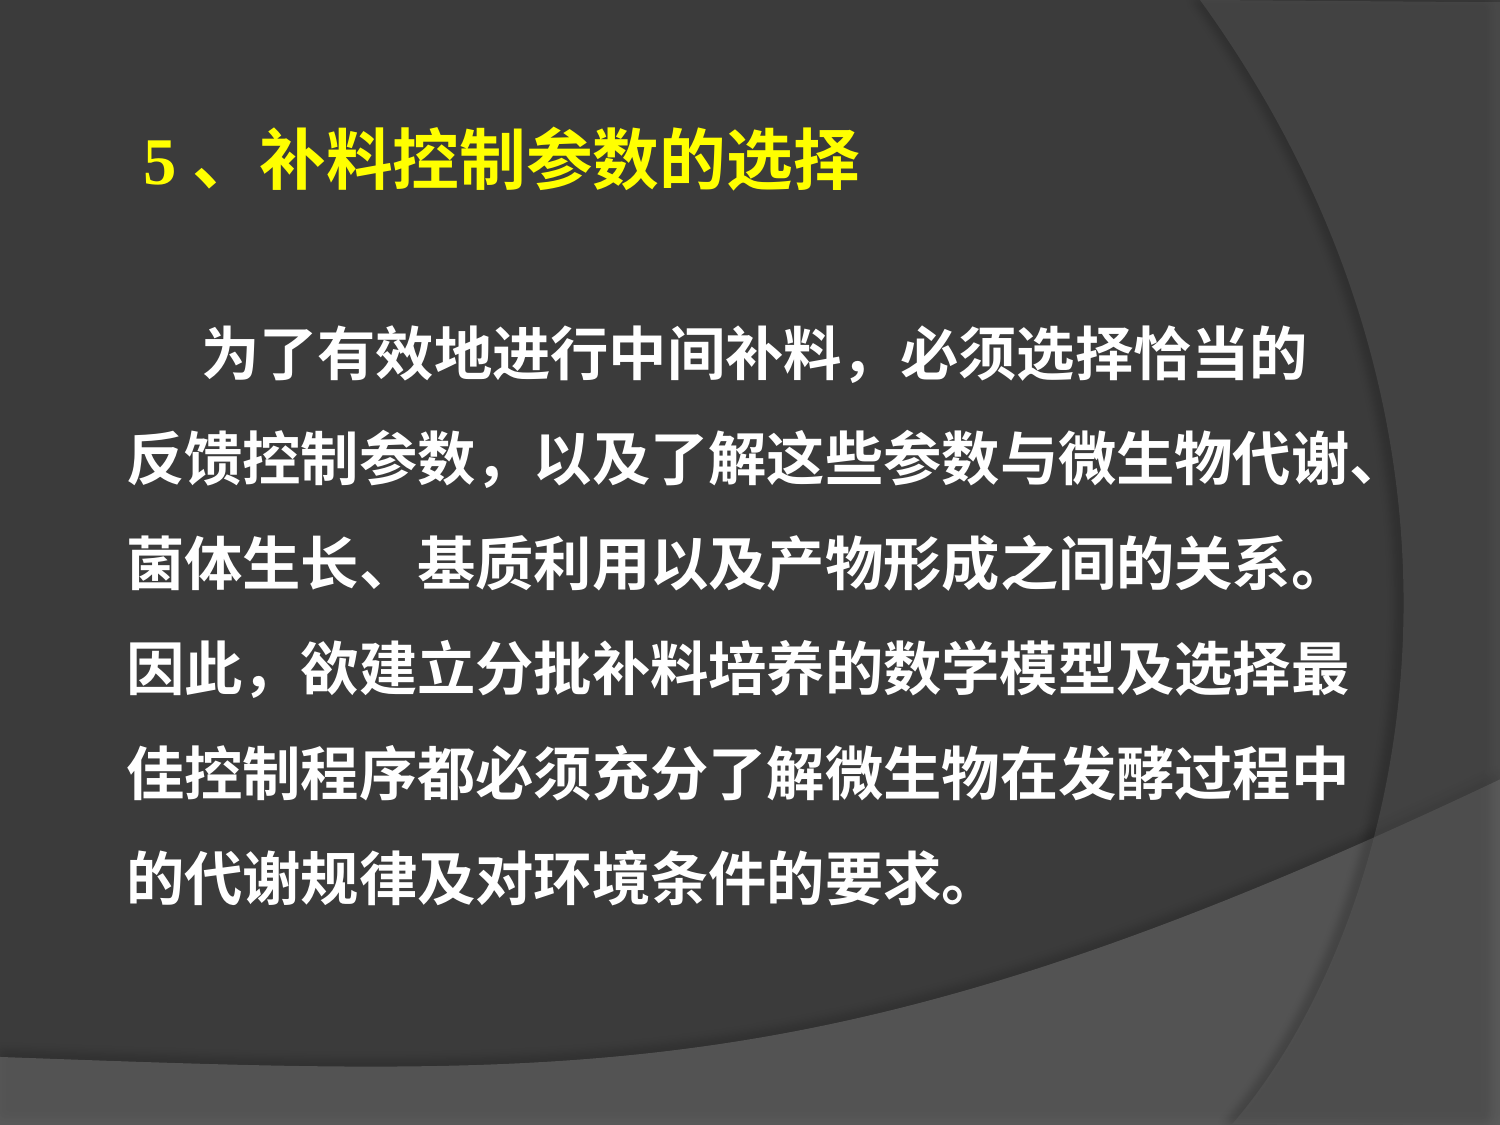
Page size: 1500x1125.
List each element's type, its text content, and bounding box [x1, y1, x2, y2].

list 为了有效地进行中间补料，必须选择恰当的反馈控制参数，以及了解这些参数与微生物代谢、菌体生长、基质利用以及产物形成之间的关系。因此，欲建立分批补料培养的数学模型及选择最佳控制程序都必须充分了解微生物在发酵过程中的代谢规律及对环境条件的要求。 [111, 275, 1378, 1043]
title 5、补料控制参数的选择 [135, 101, 1269, 215]
